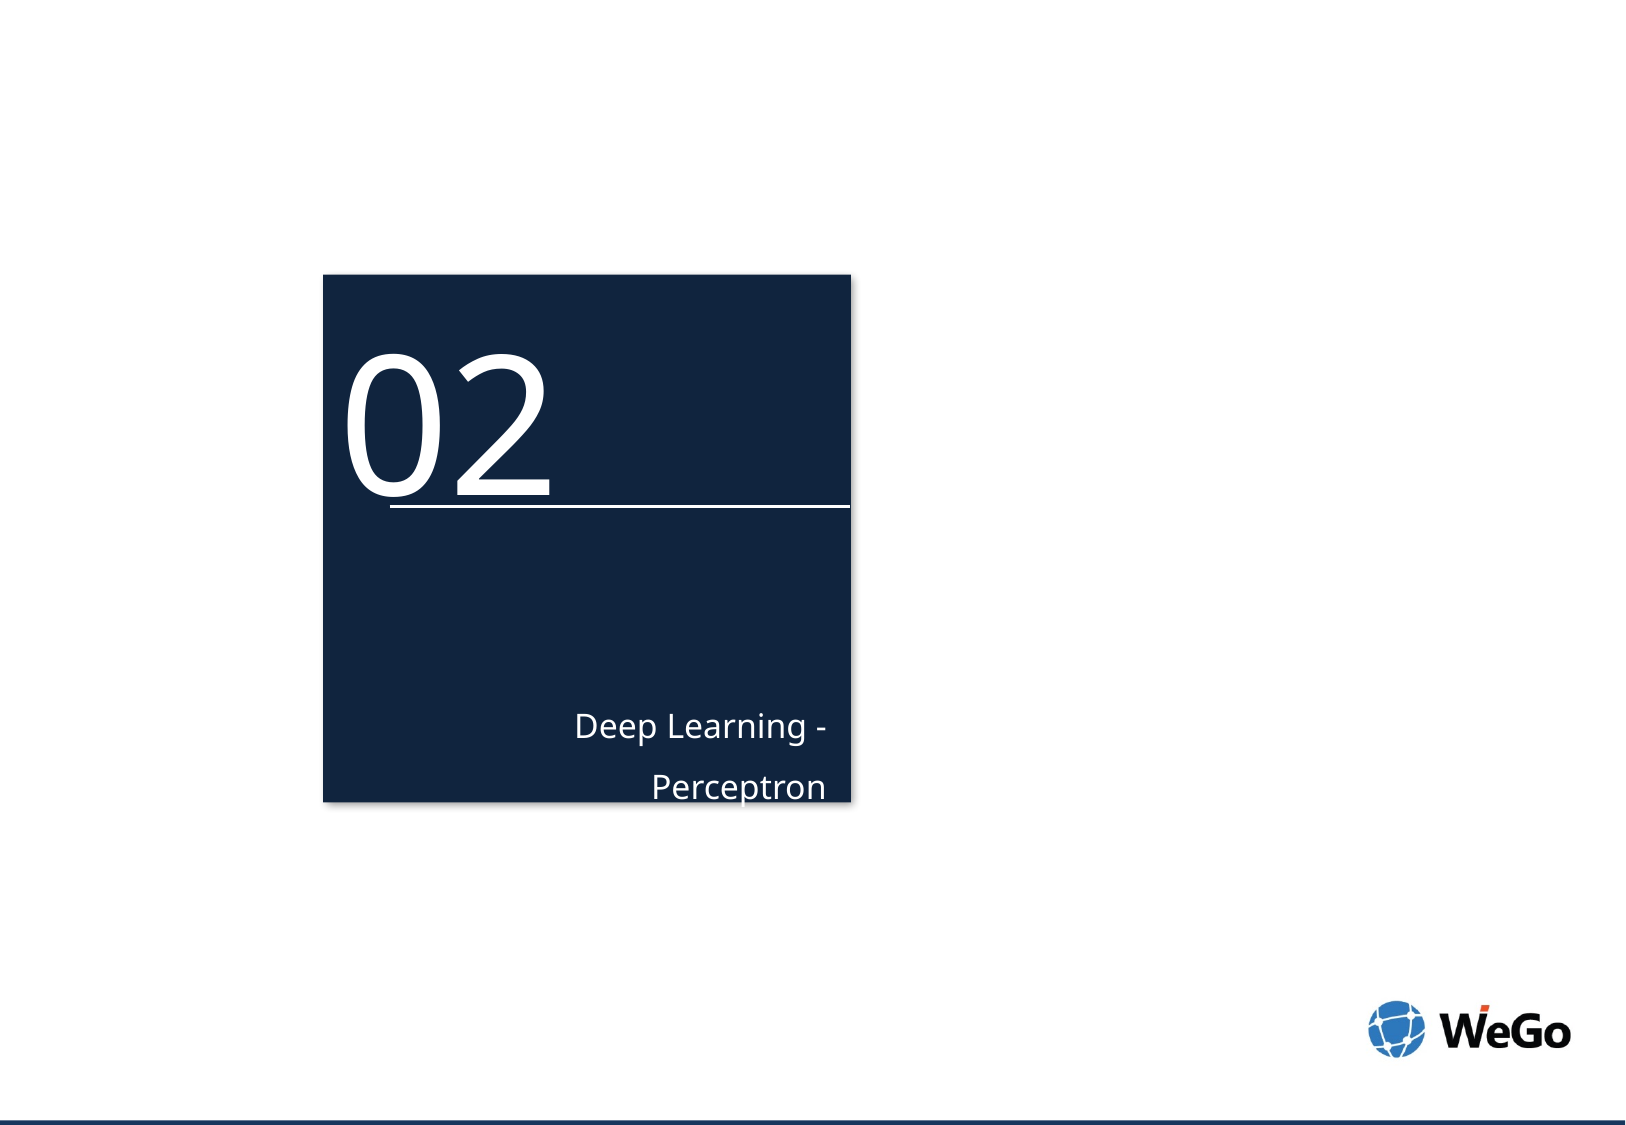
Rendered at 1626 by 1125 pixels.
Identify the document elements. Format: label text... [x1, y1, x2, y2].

picture [1355, 990, 1590, 1066]
text_box 02 [324, 293, 842, 543]
text_box Deep Learning - Perceptron [380, 676, 842, 814]
text_box [321, 272, 853, 804]
